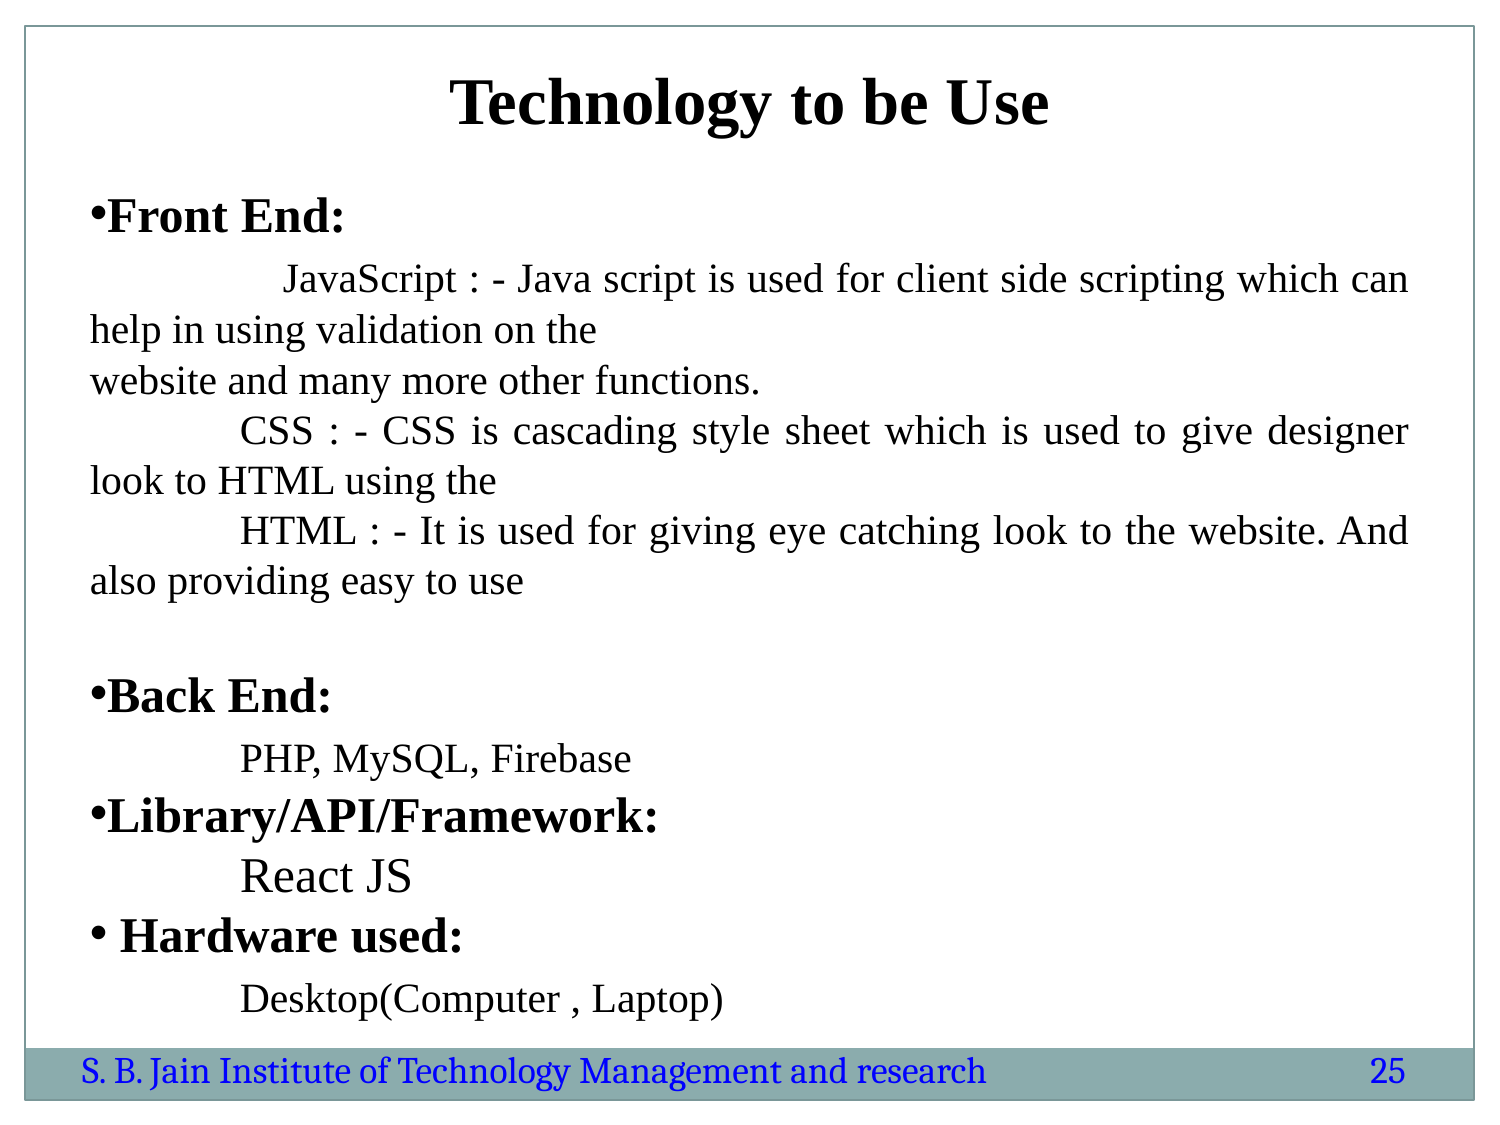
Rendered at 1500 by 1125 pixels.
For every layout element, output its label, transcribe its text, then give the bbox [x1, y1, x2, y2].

text_box S. B. Jain Institute of Technology Management and research [67, 1012, 1164, 1125]
text_box Technology to be Use [75, 45, 1425, 150]
text_box 25 [1355, 1012, 1452, 1125]
text_box Front End: JavaScript : - Java script is used for client side scripting which can help in using validation on the website and many more other functions. CSS : - CSS is cascading style sheet which is used to give designer look to HTML using the HTML : - It is used for giving eye catching look to the website. And also providing easy to use Back End: PHP, MySQL, Firebase Library/API/Framework: React JS Hardware used: Desktop(Computer , Laptop) [75, 174, 1425, 1025]
